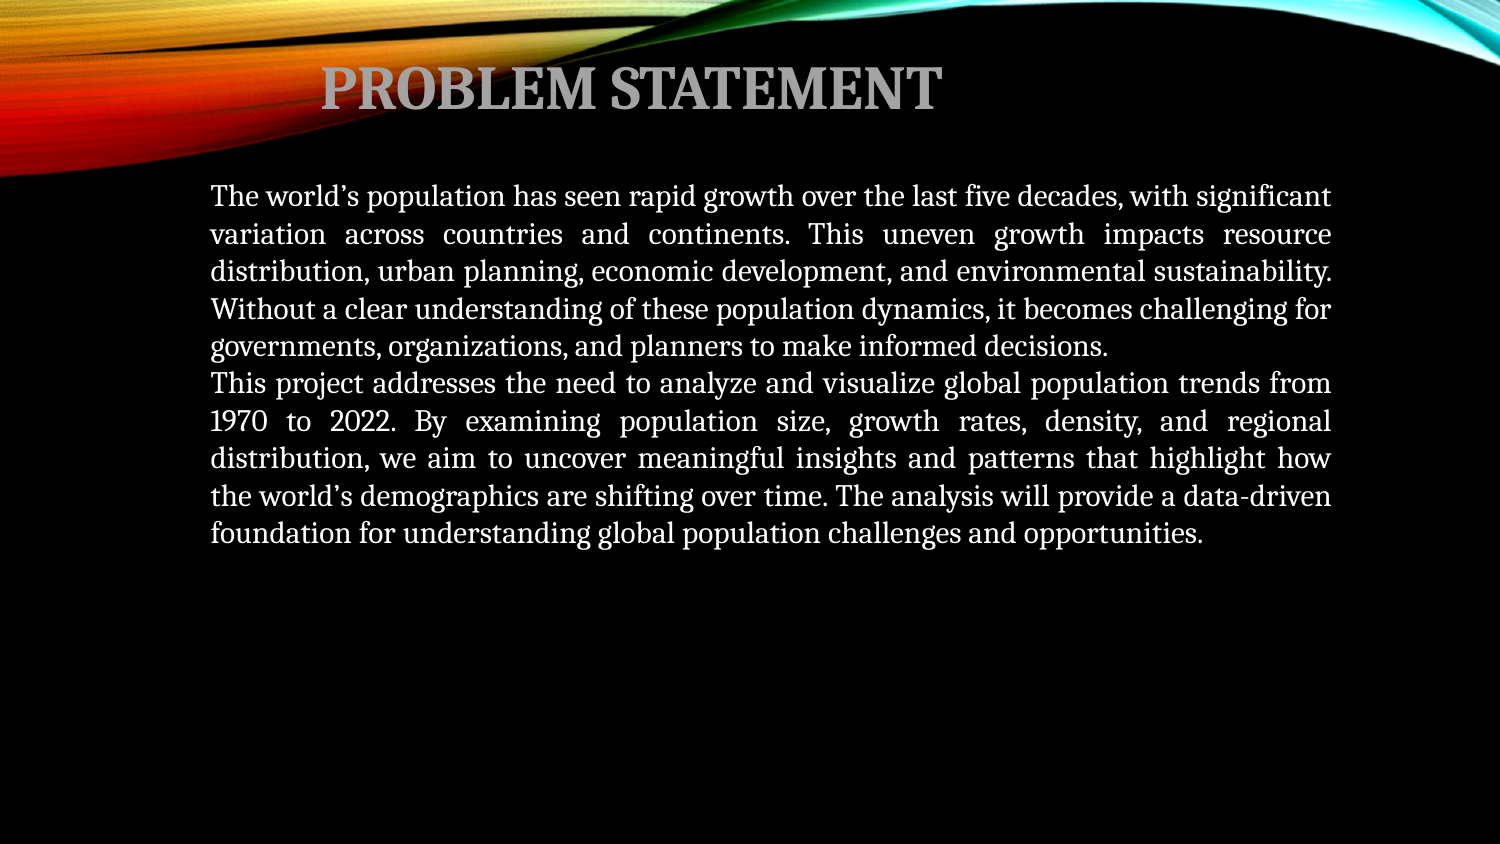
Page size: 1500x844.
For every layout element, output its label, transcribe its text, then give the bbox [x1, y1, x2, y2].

picture [0, 0, 1500, 178]
title Problem Statement [0, 32, 1265, 179]
text_box The world’s population has seen rapid growth over the last five decades, with significant variation across countries and continents. This uneven growth impacts resource distribution, urban planning, economic development, and environmental sustainability. Without a clear understanding of these population dynamics, it becomes challenging for governments, organizations, and planners to make informed decisions. This project addresses the need to analyze and visualize global population trends from 1970 to 2022. By examining population size, growth rates, density, and regional distribution, we aim to uncover meaningful insights and patterns that highlight how the world’s demographics are shifting over time. The analysis will provide a data-driven foundation for understanding global population challenges and opportunities. [195, 168, 1349, 595]
